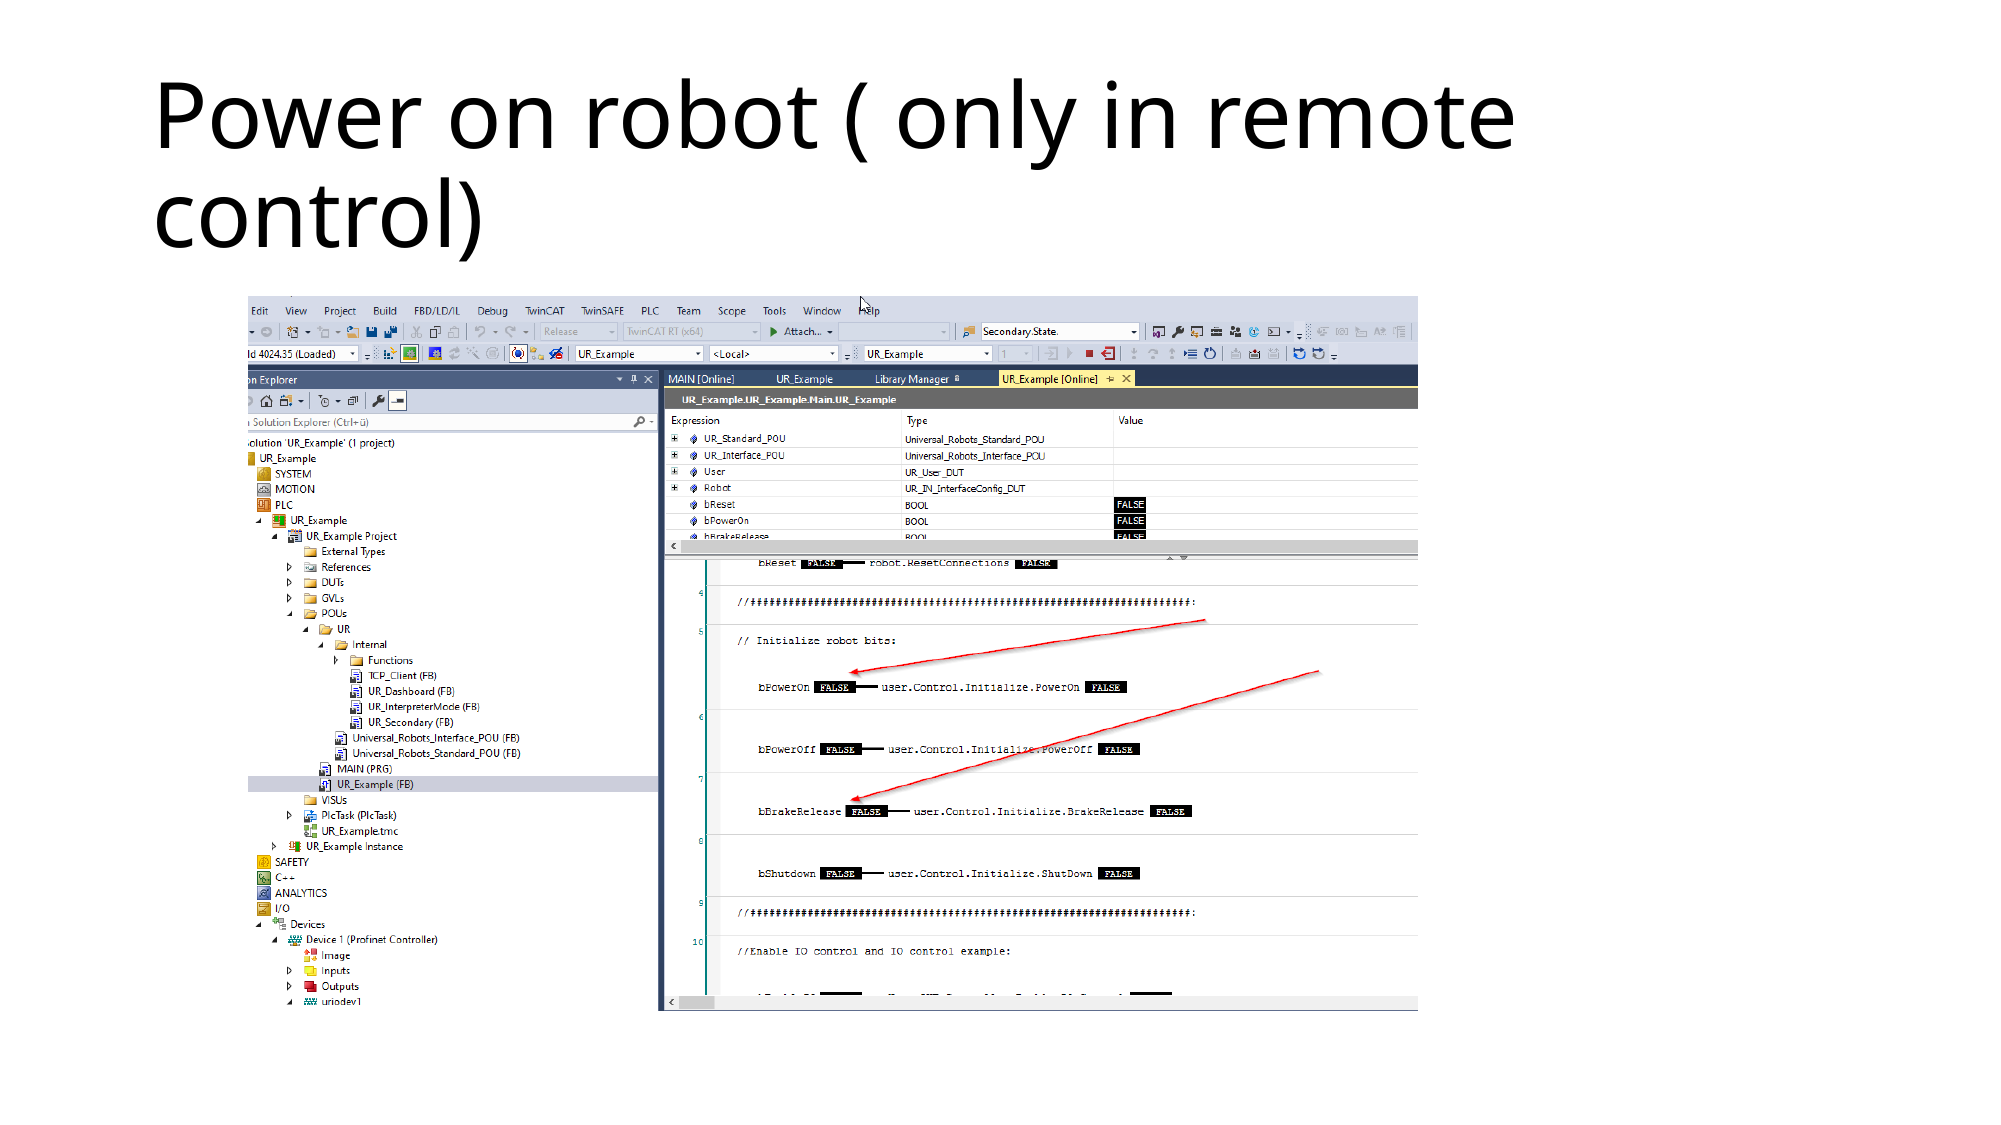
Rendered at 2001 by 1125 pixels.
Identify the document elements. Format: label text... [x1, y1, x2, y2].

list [248, 296, 1418, 1011]
title Power on robot ( only in remote control) [137, 59, 1863, 278]
